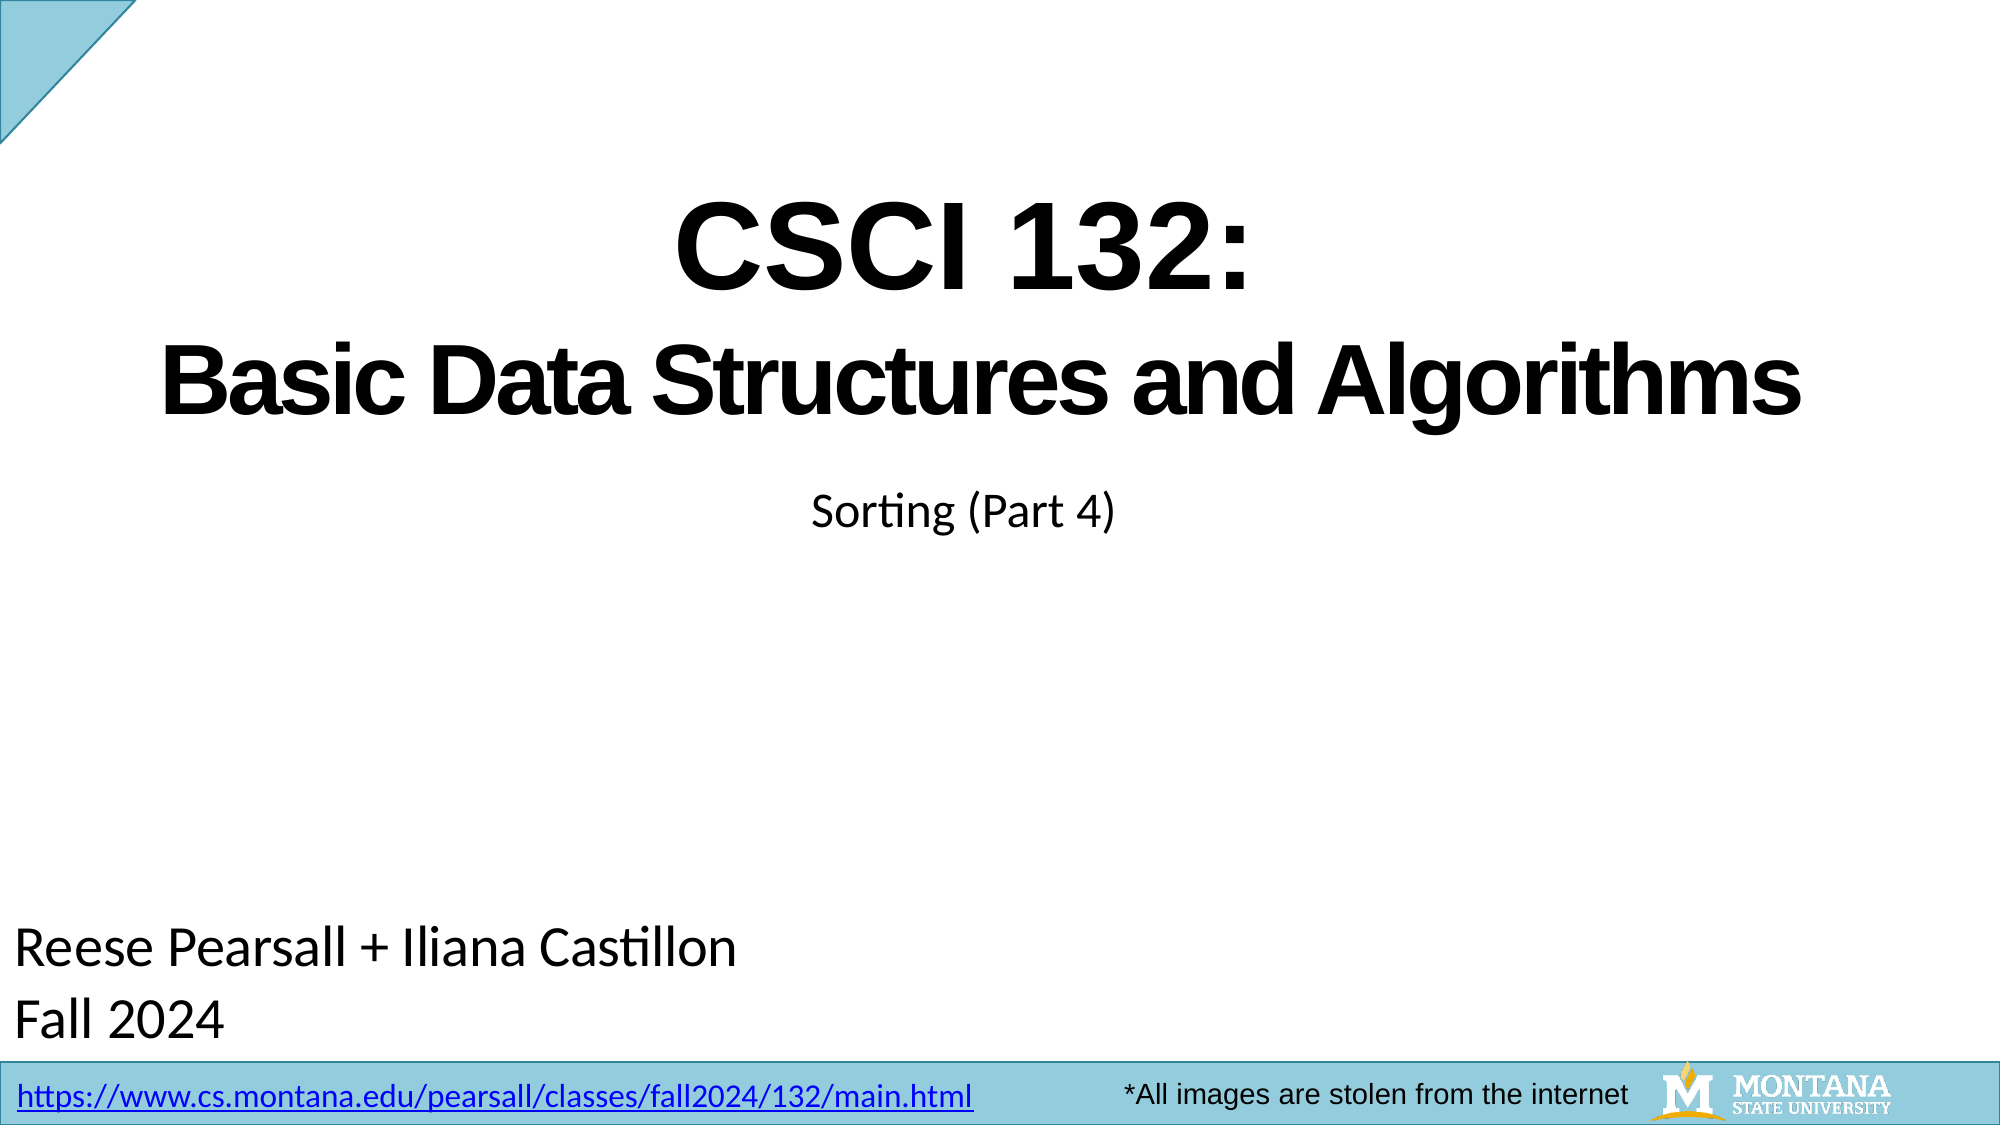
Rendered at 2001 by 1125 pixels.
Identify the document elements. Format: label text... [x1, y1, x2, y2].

text_box Reese Pearsall + Iliana Castillon Fall 2024 [12, 905, 1914, 1051]
picture [1649, 1060, 1892, 1122]
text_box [0, 0, 137, 145]
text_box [0, 1060, 1647, 1125]
title CSCI 132: Basic Data Structures and Algorithms [87, 162, 1875, 435]
text_box Sorting (Part 4) [456, 474, 1470, 537]
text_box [1892, 1060, 2000, 1125]
